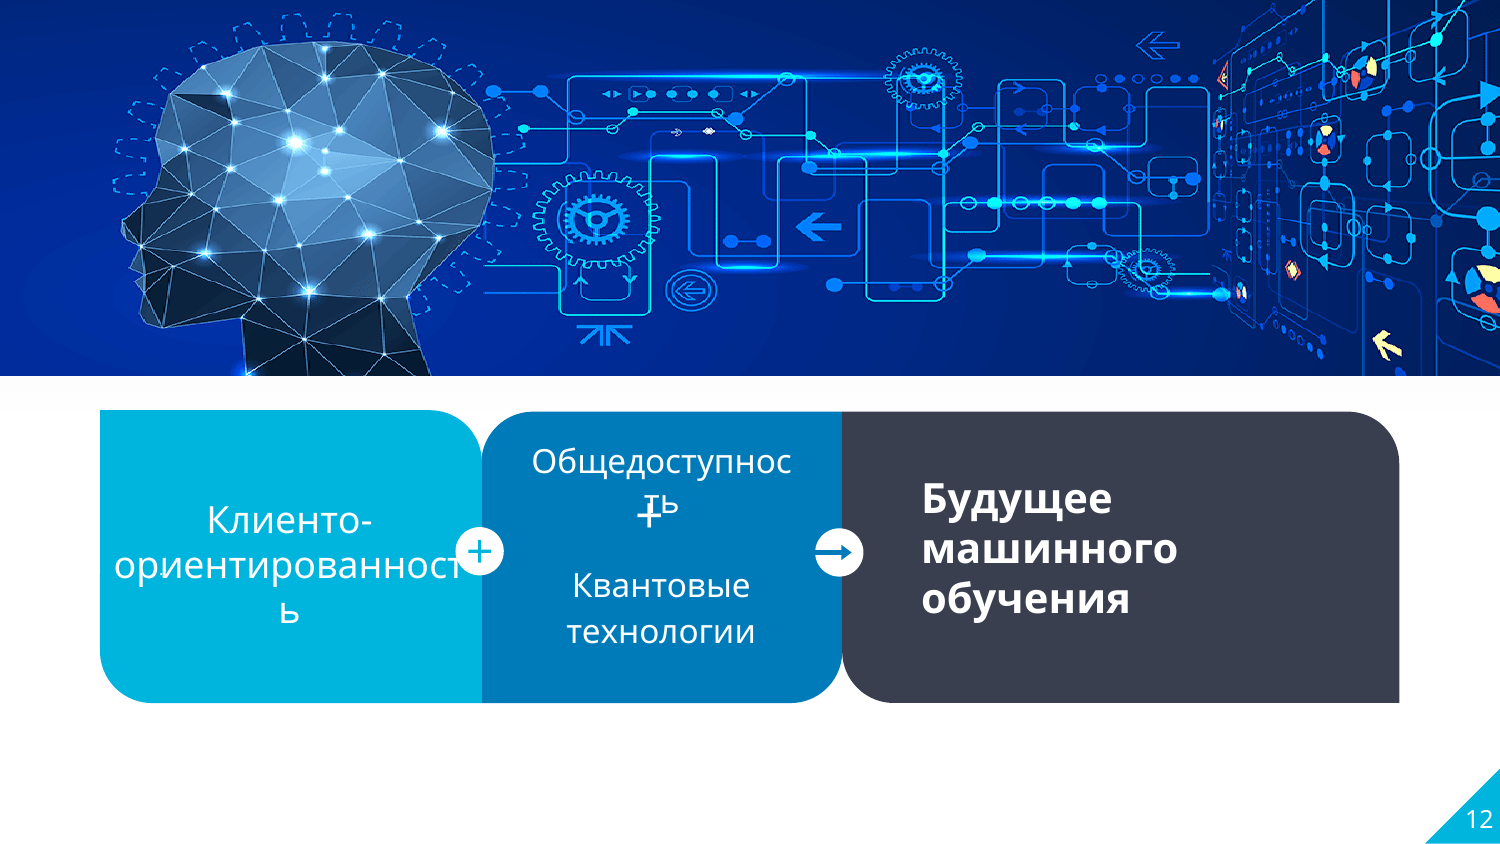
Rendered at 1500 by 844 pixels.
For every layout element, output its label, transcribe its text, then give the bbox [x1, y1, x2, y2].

picture [1489, 118, 1500, 155]
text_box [455, 526, 505, 576]
picture [1483, 323, 1492, 328]
picture [1423, 151, 1429, 167]
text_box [485, 411, 840, 704]
picture [1437, 96, 1500, 157]
picture [1489, 227, 1500, 252]
slide_number 12 [1418, 760, 1494, 838]
picture [1432, 151, 1439, 166]
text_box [98, 409, 483, 704]
picture [1432, 158, 1500, 215]
picture [0, 0, 1500, 377]
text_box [841, 411, 1400, 704]
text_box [814, 528, 864, 577]
